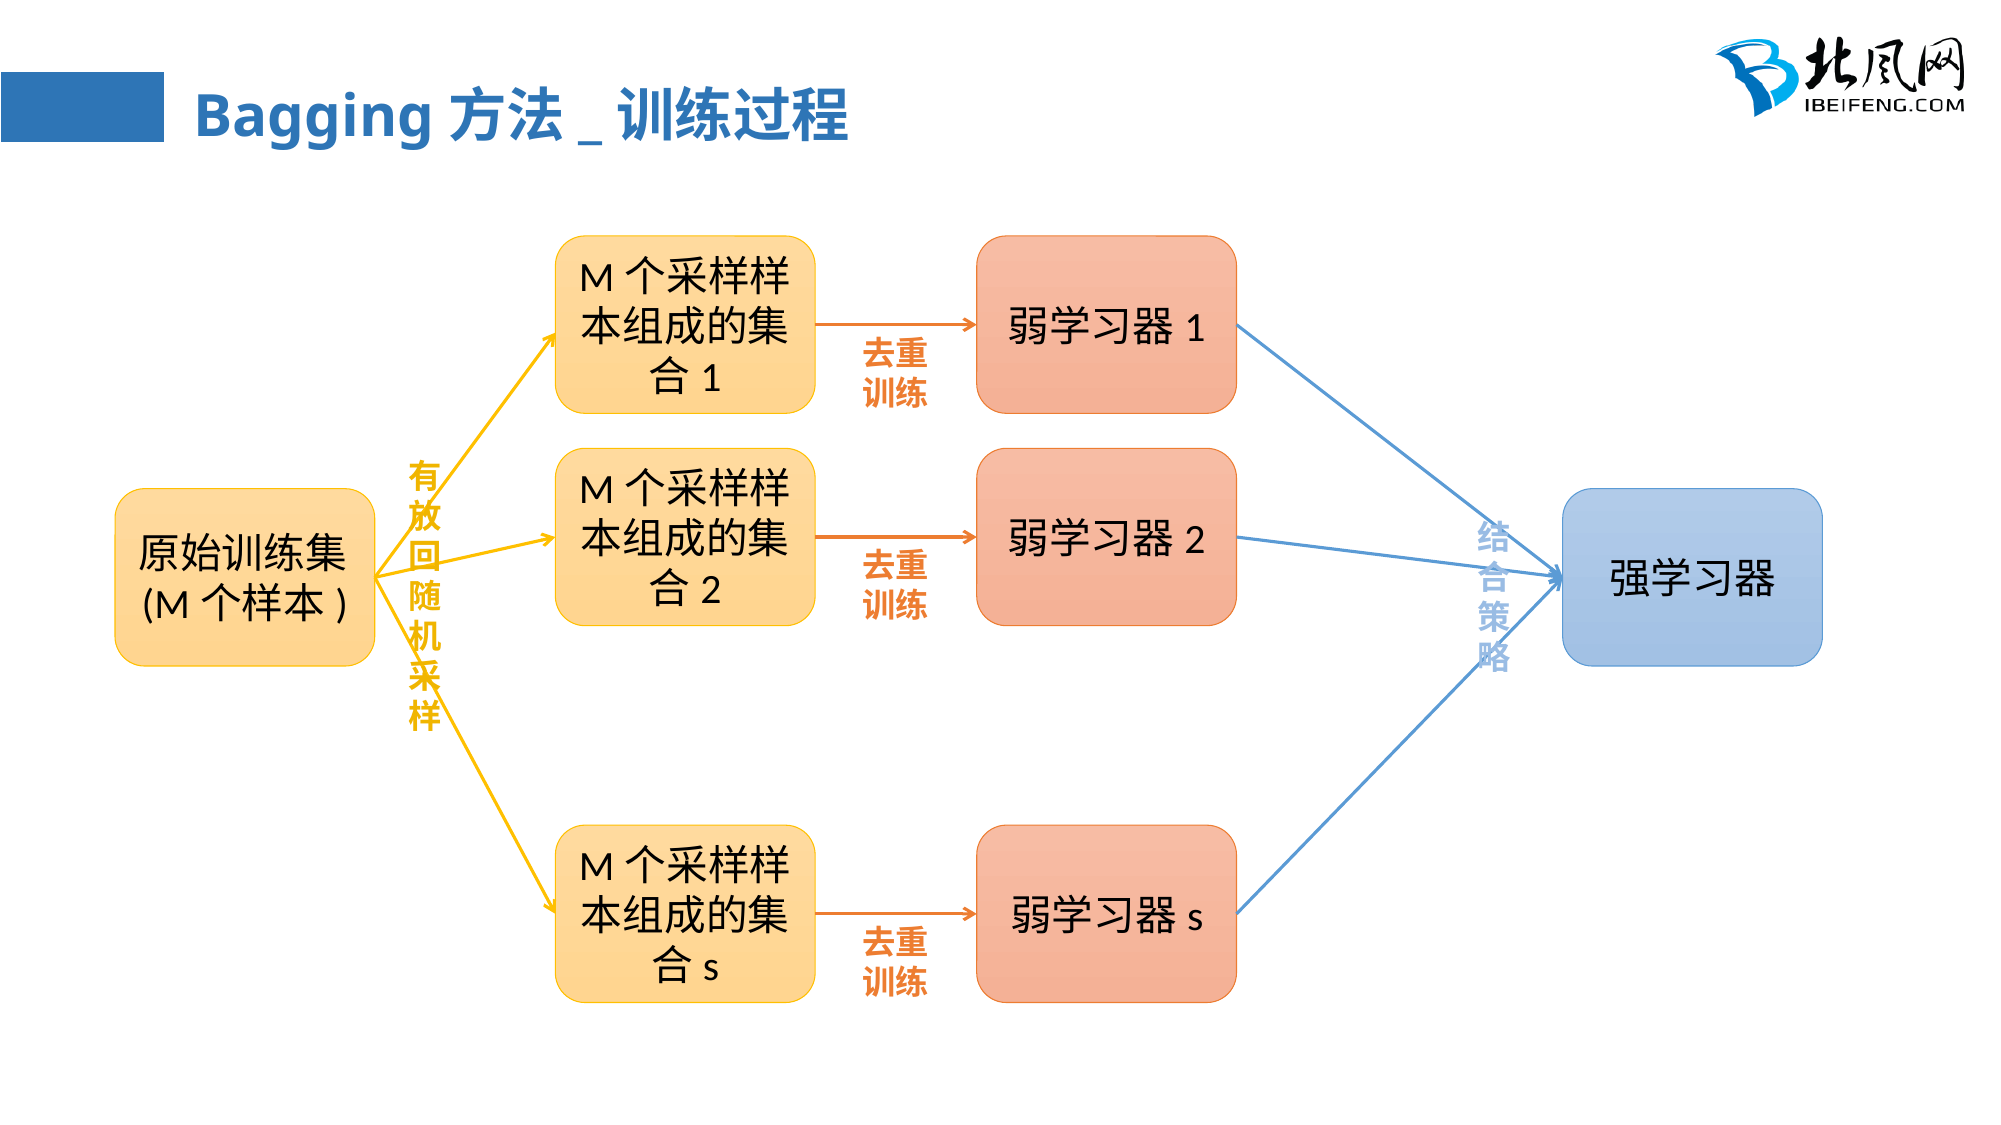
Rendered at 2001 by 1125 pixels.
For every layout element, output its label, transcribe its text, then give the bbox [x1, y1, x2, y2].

picture [1904, 27, 1974, 119]
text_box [115, 235, 1823, 1010]
title Bagging方法_训练过程 [178, 27, 1904, 208]
